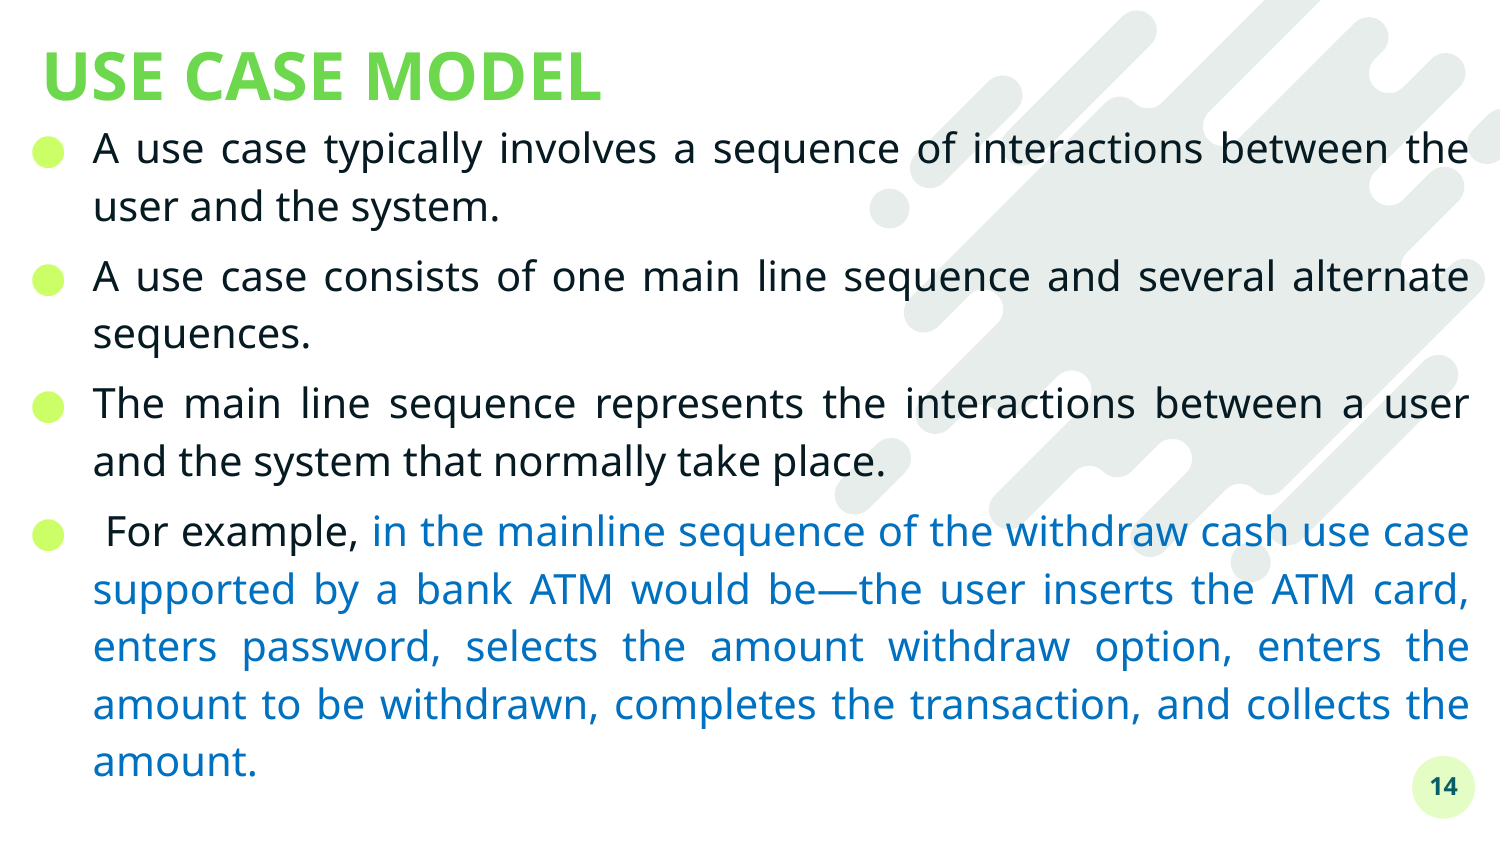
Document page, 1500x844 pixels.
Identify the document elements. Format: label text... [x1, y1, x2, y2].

list A use case typically involves a sequence of interactions between the user and the system. A use case consists of one main line sequence and several alternate sequences. The main line sequence represents the interactions between a user and the system that normally take place. For example, in the mainline sequence of the withdraw cash use case supported by a bank ATM would be—the user inserts the ATM card, enters password, selects the amount withdraw option, enters the amount to be withdrawn, completes the transaction, and collects the amount. [17, 114, 1471, 836]
title USE CASE MODEL [41, 43, 1412, 114]
slide_number 14 [1412, 755, 1475, 819]
